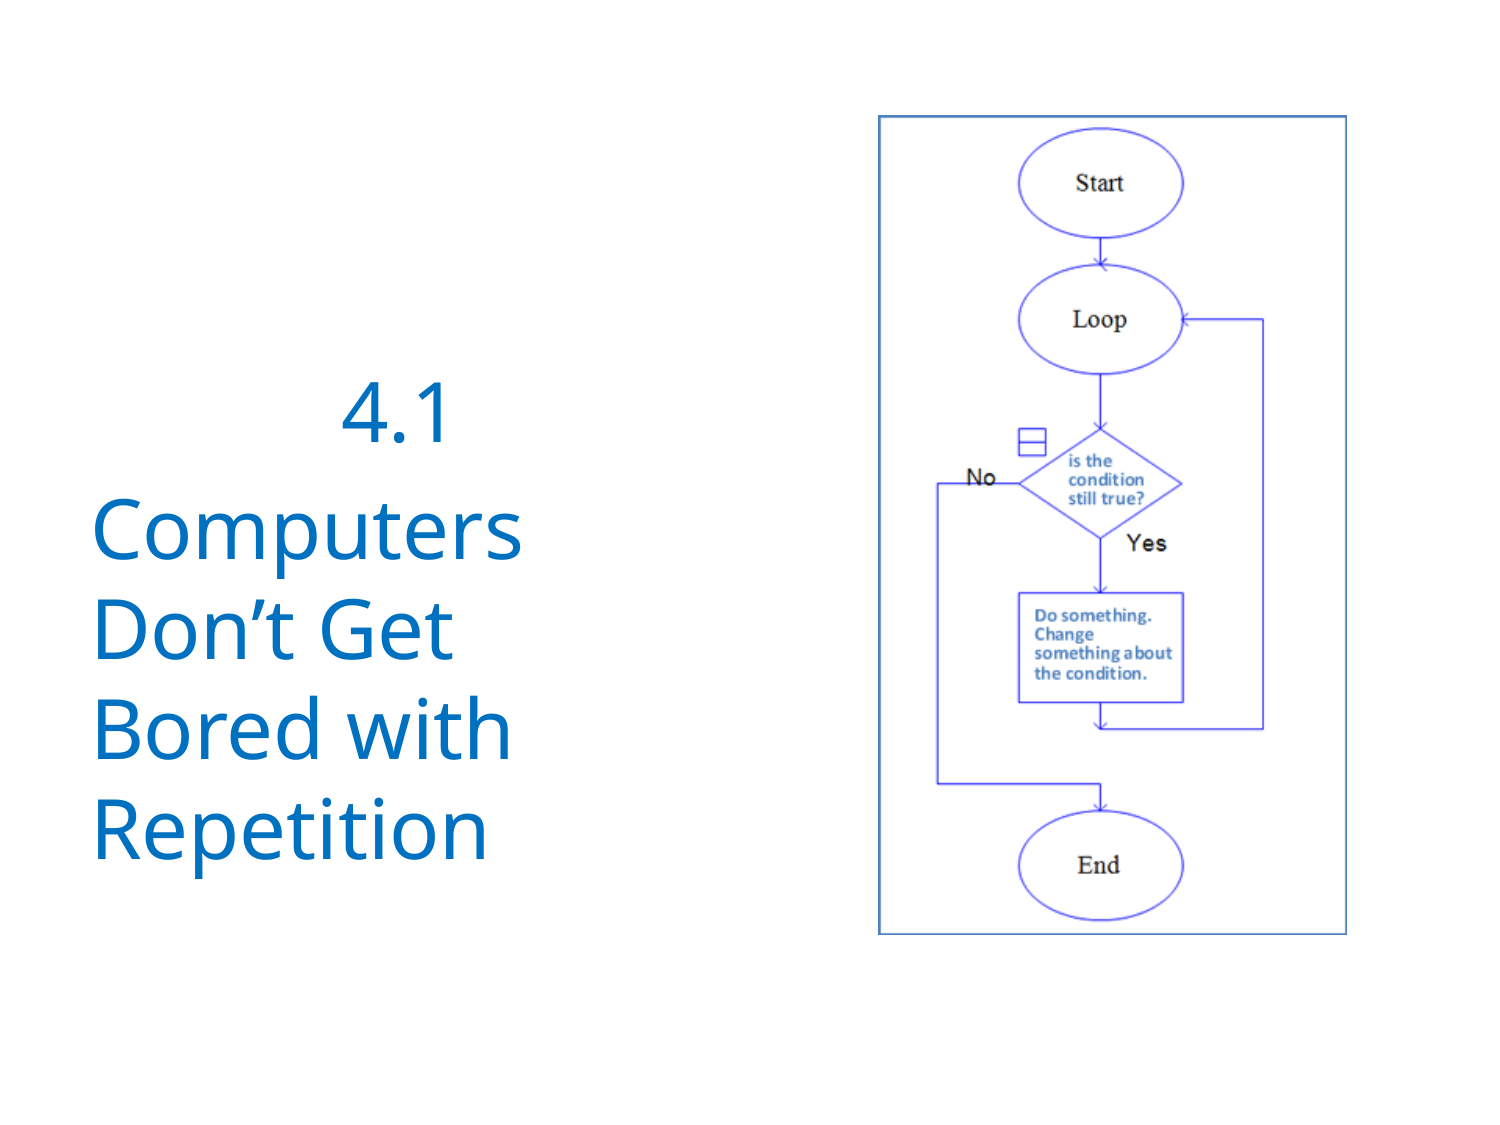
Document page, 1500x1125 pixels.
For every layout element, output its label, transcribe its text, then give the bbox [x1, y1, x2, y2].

list 4.1 Computers Don’t Get Bored with Repetition [75, 235, 725, 1005]
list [877, 115, 1348, 935]
